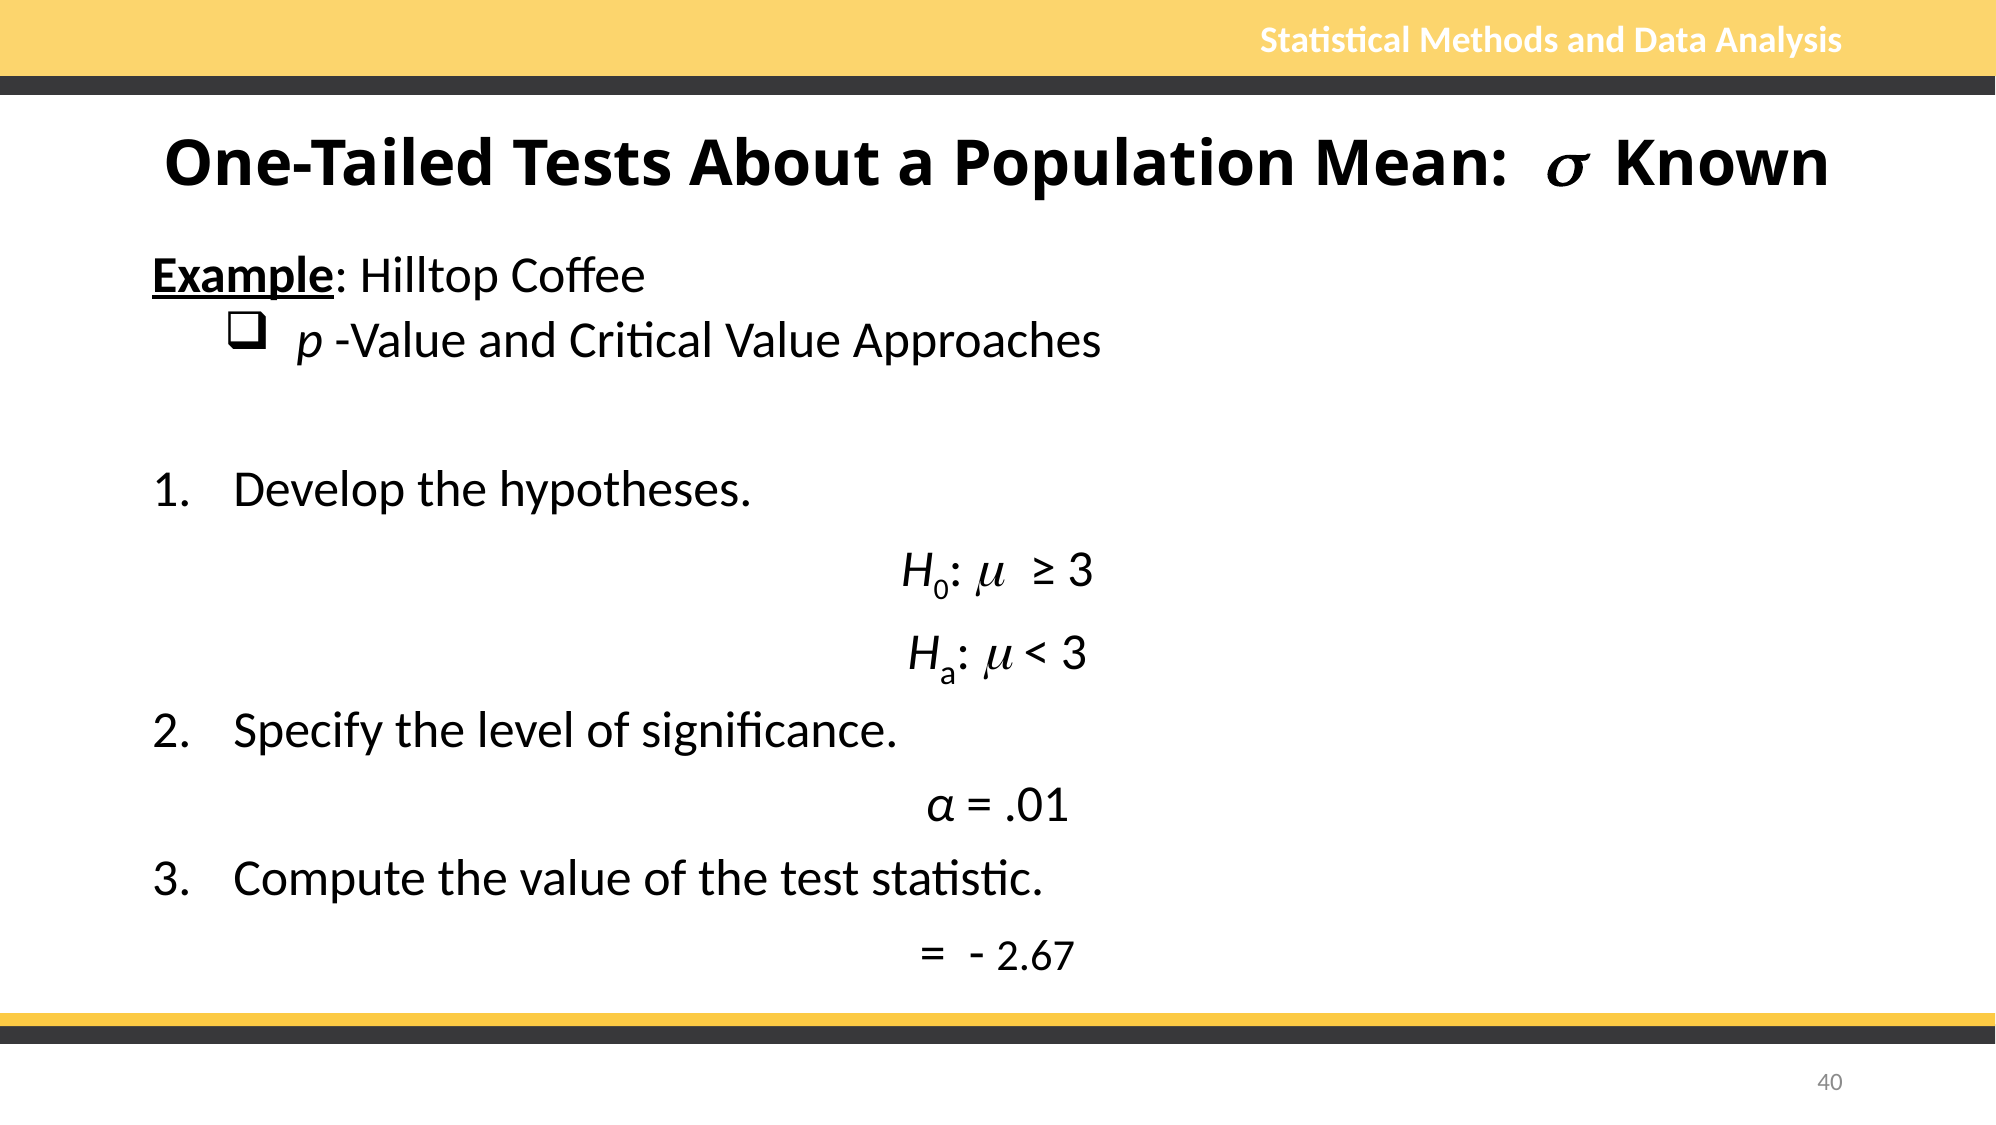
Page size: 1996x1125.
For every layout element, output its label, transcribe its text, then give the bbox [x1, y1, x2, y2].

picture [0, 76, 1996, 95]
title One-Tailed Tests About a Population Mean: s Known [137, 104, 1858, 225]
slide_number 40 [1755, 1057, 1858, 1103]
picture [0, 1027, 1996, 1044]
